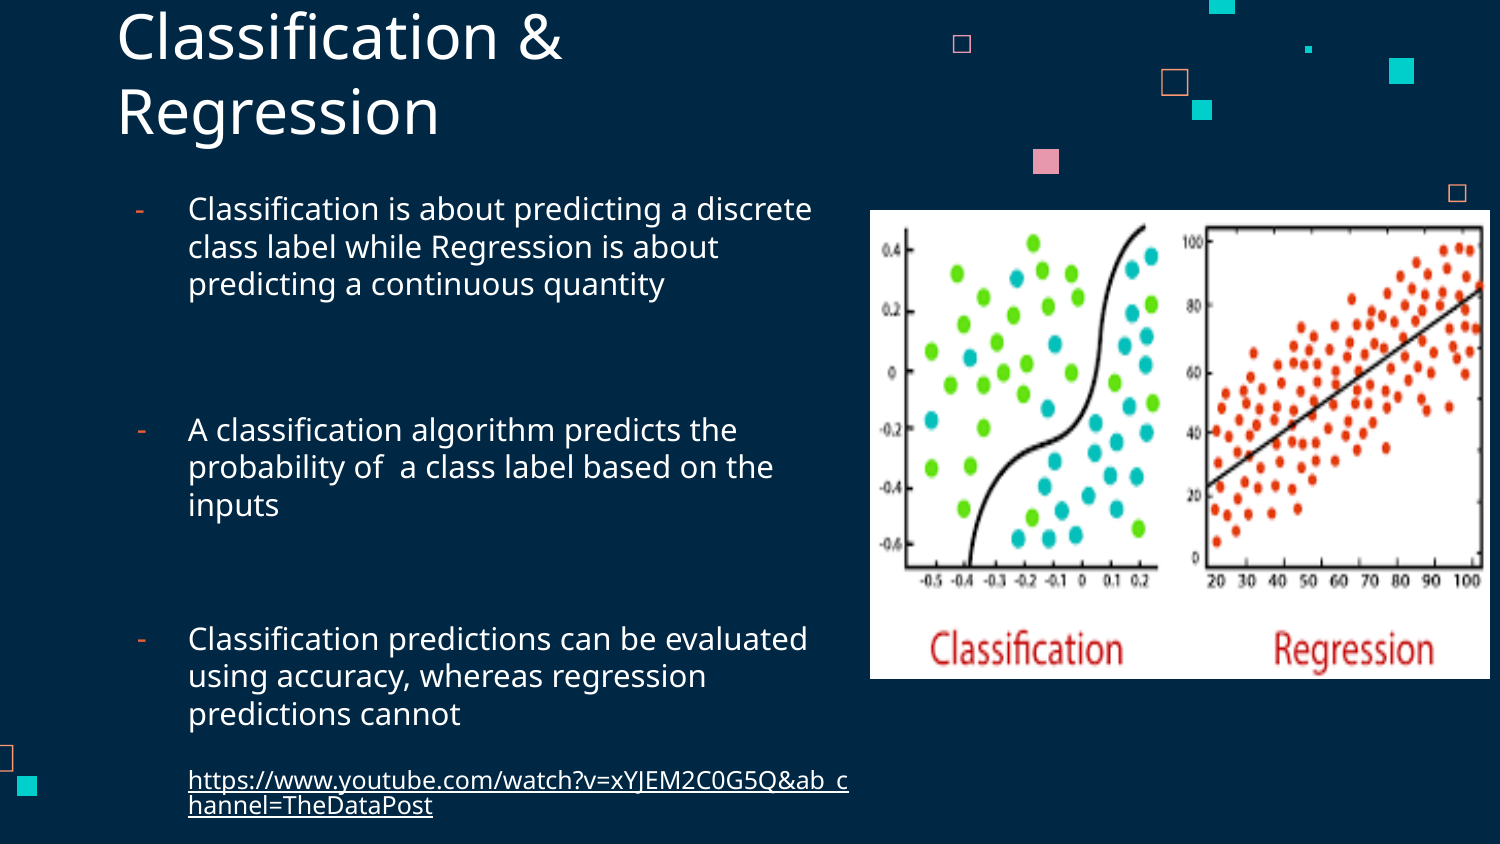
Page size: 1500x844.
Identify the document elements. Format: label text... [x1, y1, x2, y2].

title Classification & Regression [101, 67, 878, 163]
picture [870, 210, 1490, 680]
list Classification is about predicting a discrete class label while Regression is about predicting a continuous quantity A classification algorithm predicts the probability of a class label based on the inputs Classification predictions can be evaluated using accuracy, whereas regression predictions cannot https://www.youtube.com/watch?v=xYJEM2C0G5Q&ab_channel=TheDataPost [97, 174, 865, 796]
